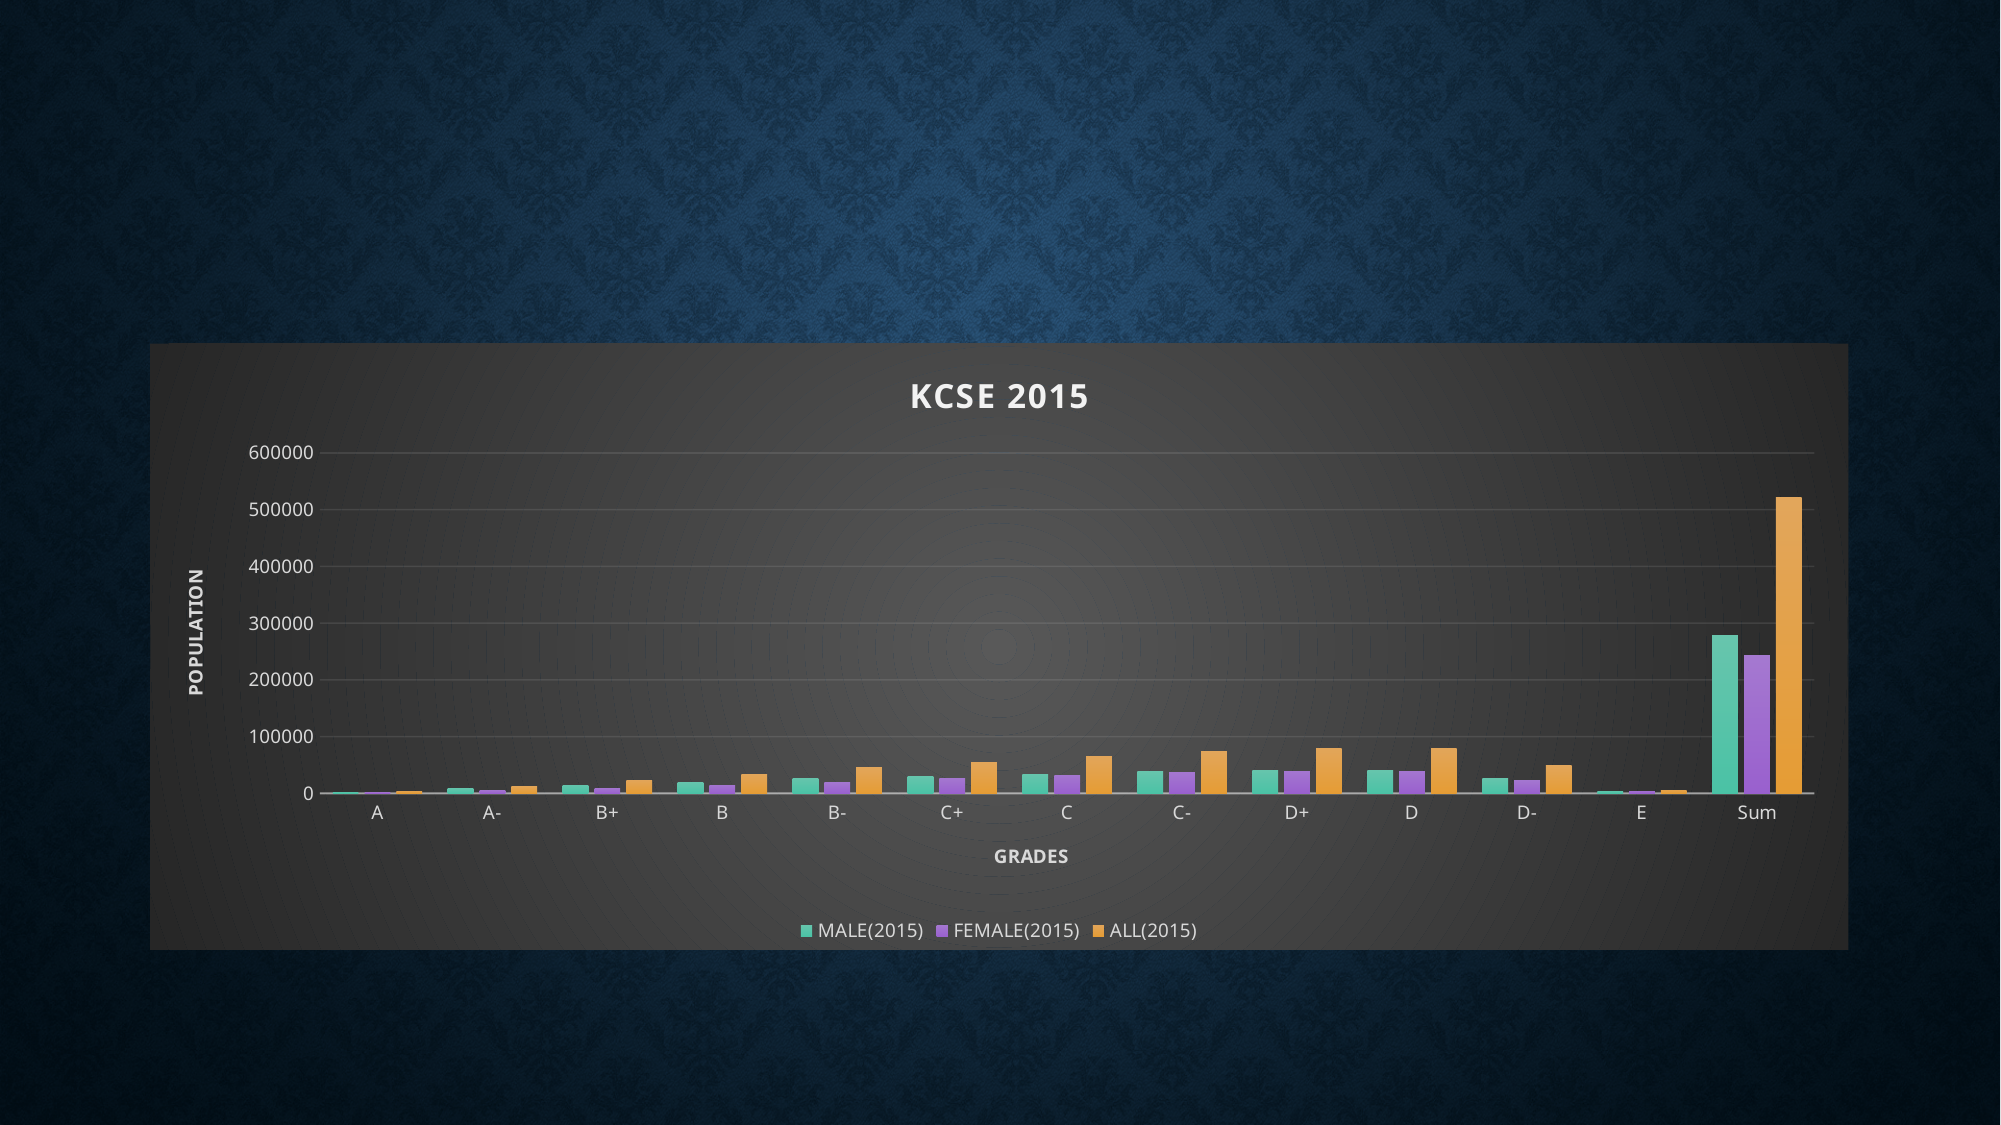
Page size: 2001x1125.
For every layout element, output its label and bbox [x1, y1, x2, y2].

chart [149, 343, 1849, 951]
